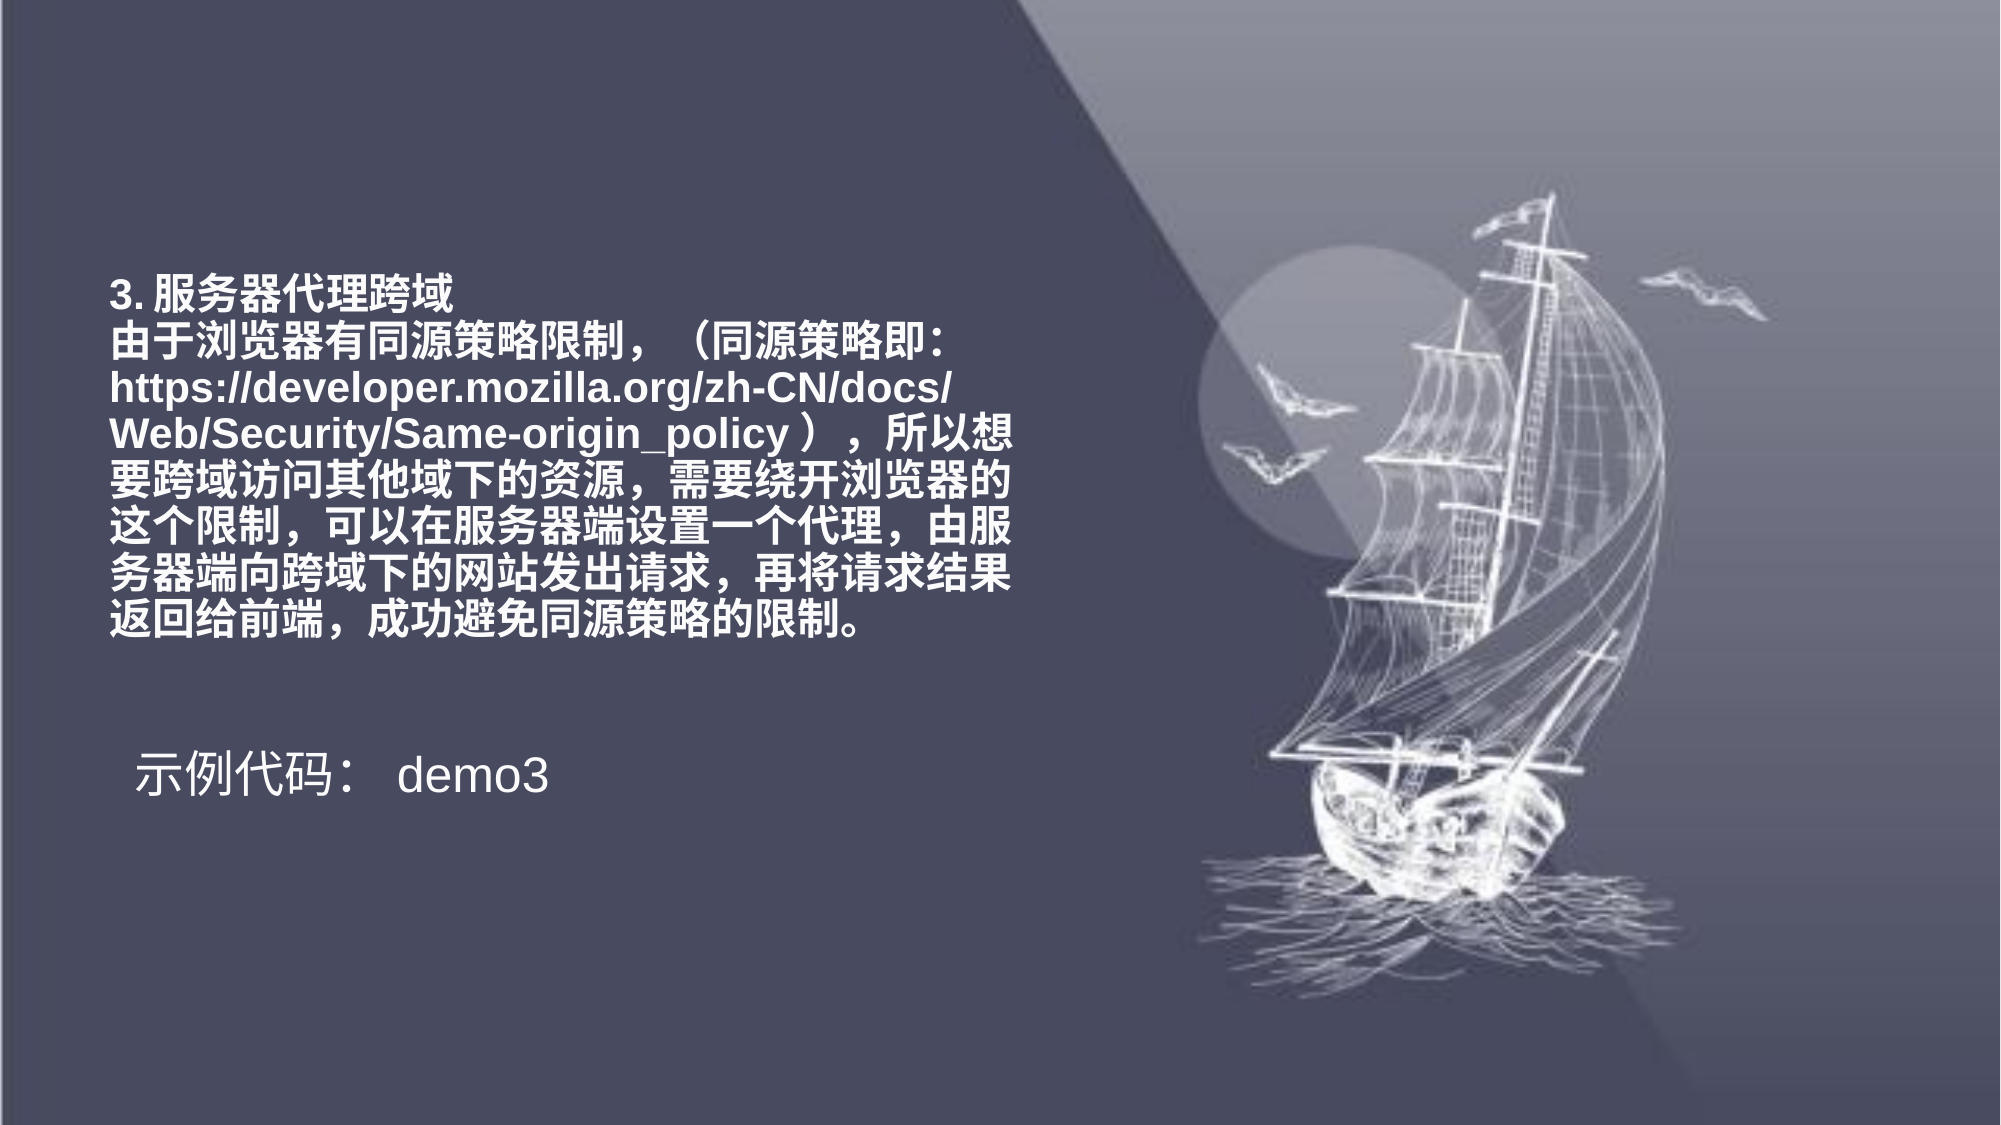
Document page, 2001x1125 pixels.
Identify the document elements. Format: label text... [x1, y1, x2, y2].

title 3.服务器代理跨域 由于浏览器有同源策略限制，（同源策略即：https://developer.mozilla.org/zh-CN/docs/Web/Security/Same-origin_policy），所以想要跨域访问其他域下的资源，需要绕开浏览器的这个限制，可以在服务器端设置一个代理，由服务器端向跨域下的网站发出请求，再将请求结果返回给前端，成功避免同源策略的限制。 [94, 259, 1041, 652]
subtitle 示例代码：demo3 [119, 705, 1067, 977]
picture [0, 0, 2001, 1125]
